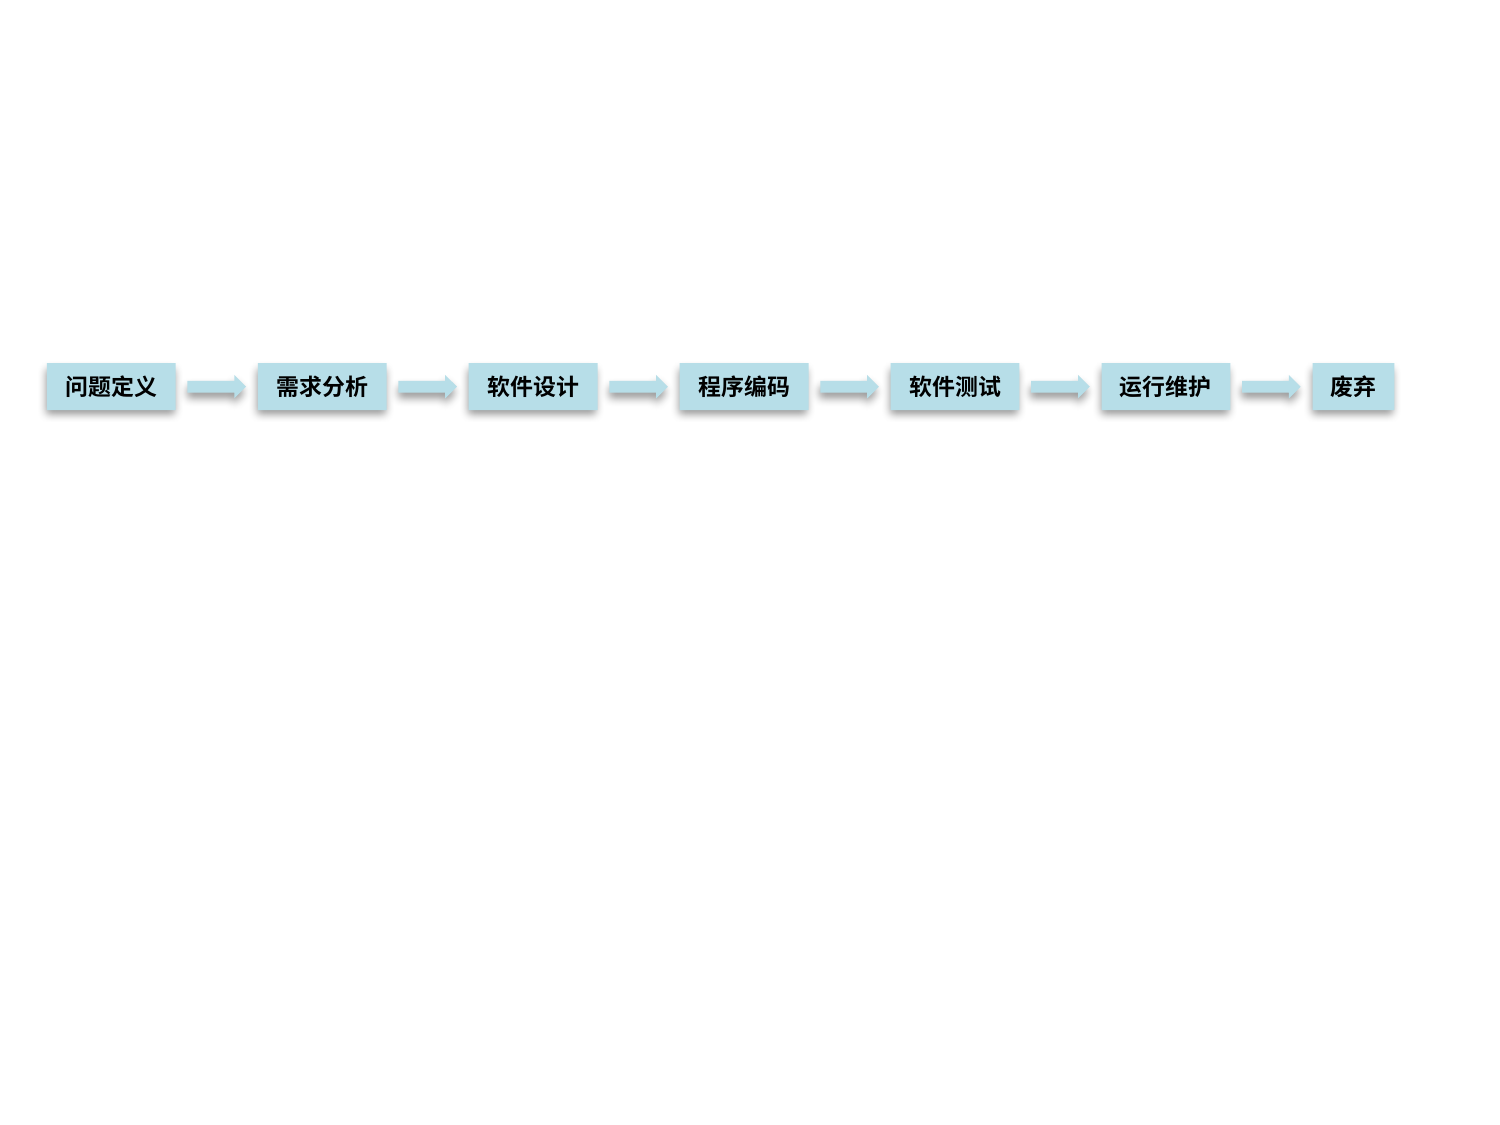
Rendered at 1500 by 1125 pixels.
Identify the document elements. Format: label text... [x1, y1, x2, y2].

text_box [818, 373, 881, 401]
text_box [1029, 373, 1092, 401]
text_box 运行维护 [1099, 361, 1233, 412]
text_box [396, 373, 460, 401]
text_box 程序编码 [678, 361, 811, 412]
text_box 废弃 [1310, 361, 1397, 412]
text_box [1240, 373, 1303, 401]
text_box [185, 373, 249, 401]
text_box 软件测试 [889, 361, 1022, 412]
text_box 软件设计 [467, 361, 600, 412]
text_box 问题定义 [45, 361, 178, 412]
text_box 需求分析 [256, 361, 389, 412]
text_box [607, 373, 671, 401]
